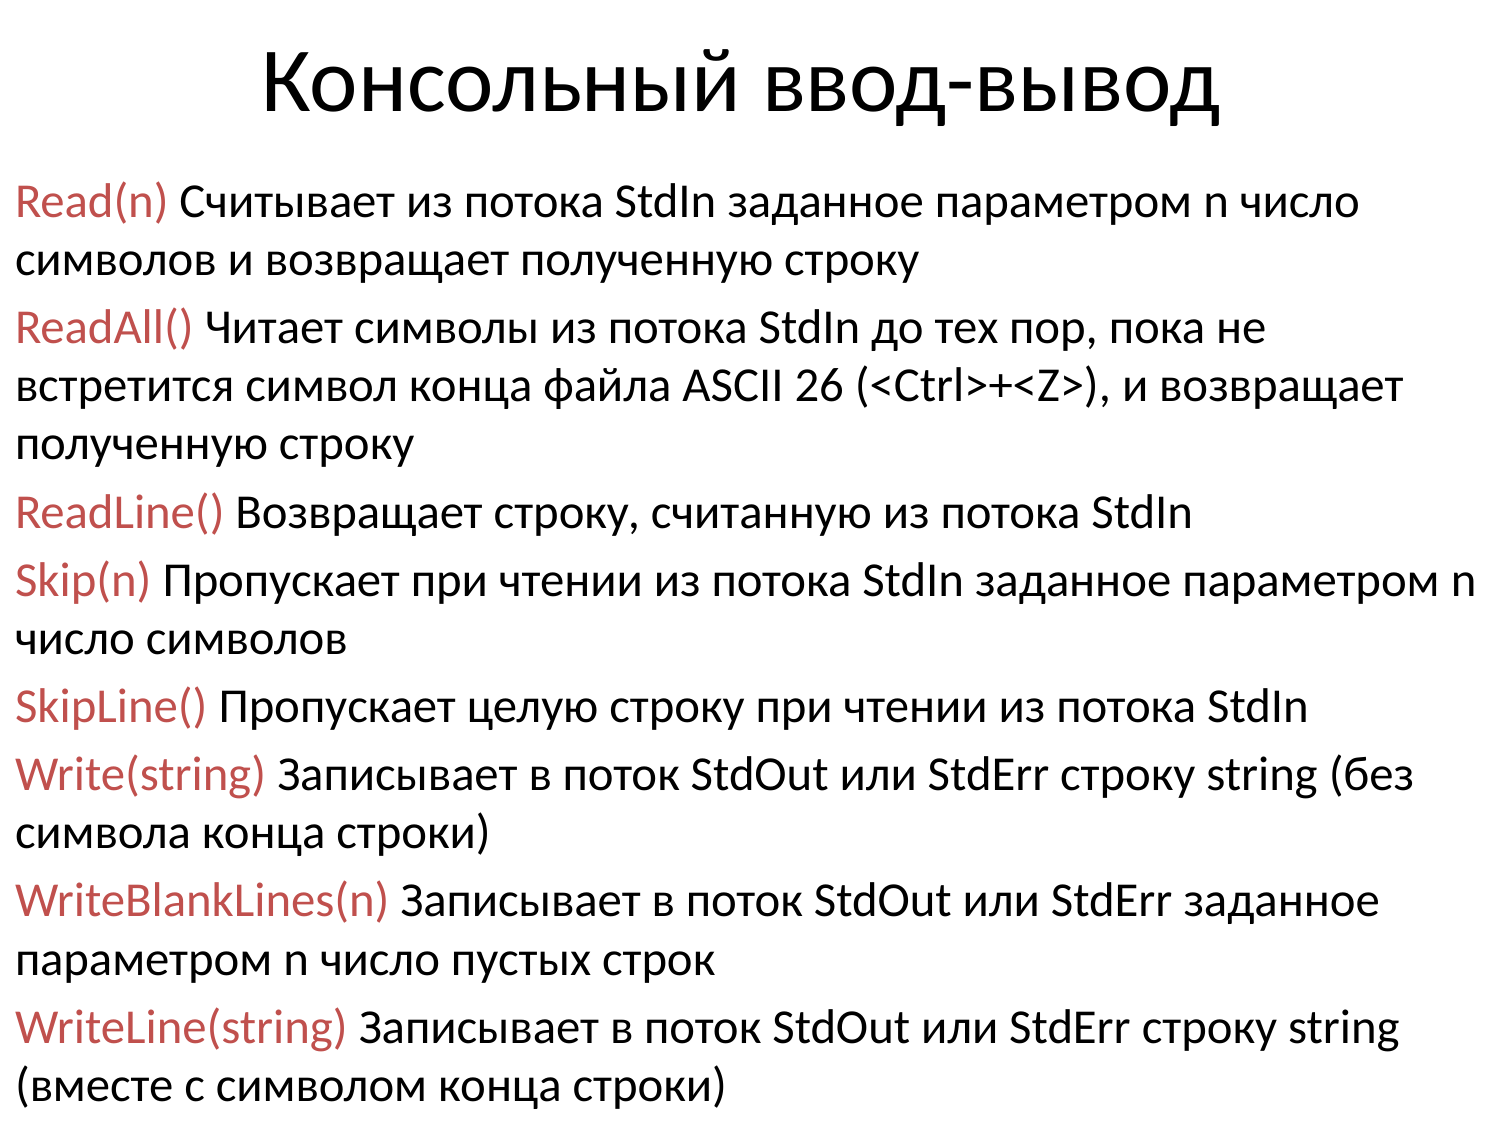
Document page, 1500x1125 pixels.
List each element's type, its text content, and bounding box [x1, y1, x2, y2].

title Консольный ввод-вывод [76, 0, 1427, 149]
list Read(n) Считывает из потока StdIn заданное параметром n число символов и возвращает полученную строку ReadAll() Читает символы из потока StdIn до тех пор, пока не встретится символ конца файла ASCII 26 (<Ctrl>+<Z>), и возвращает полученную строку ReadLine() Возвращает строку, считанную из потока StdIn Skip(n) Пропускает при чтении из потока StdIn заданное параметром n число символов SkipLine() Пропускает целую строку при чтении из потока StdIn Write(string) Записывает в поток StdOut или StdErr строку string (без символа конца строки) WriteBlankLines(n) Записывает в поток StdOut или StdErr заданное параметром n число пустых строк WriteLine(string) Записывает в поток StdOut или StdErr строку string (вместе с символом конца строки) [0, 160, 1500, 1125]
